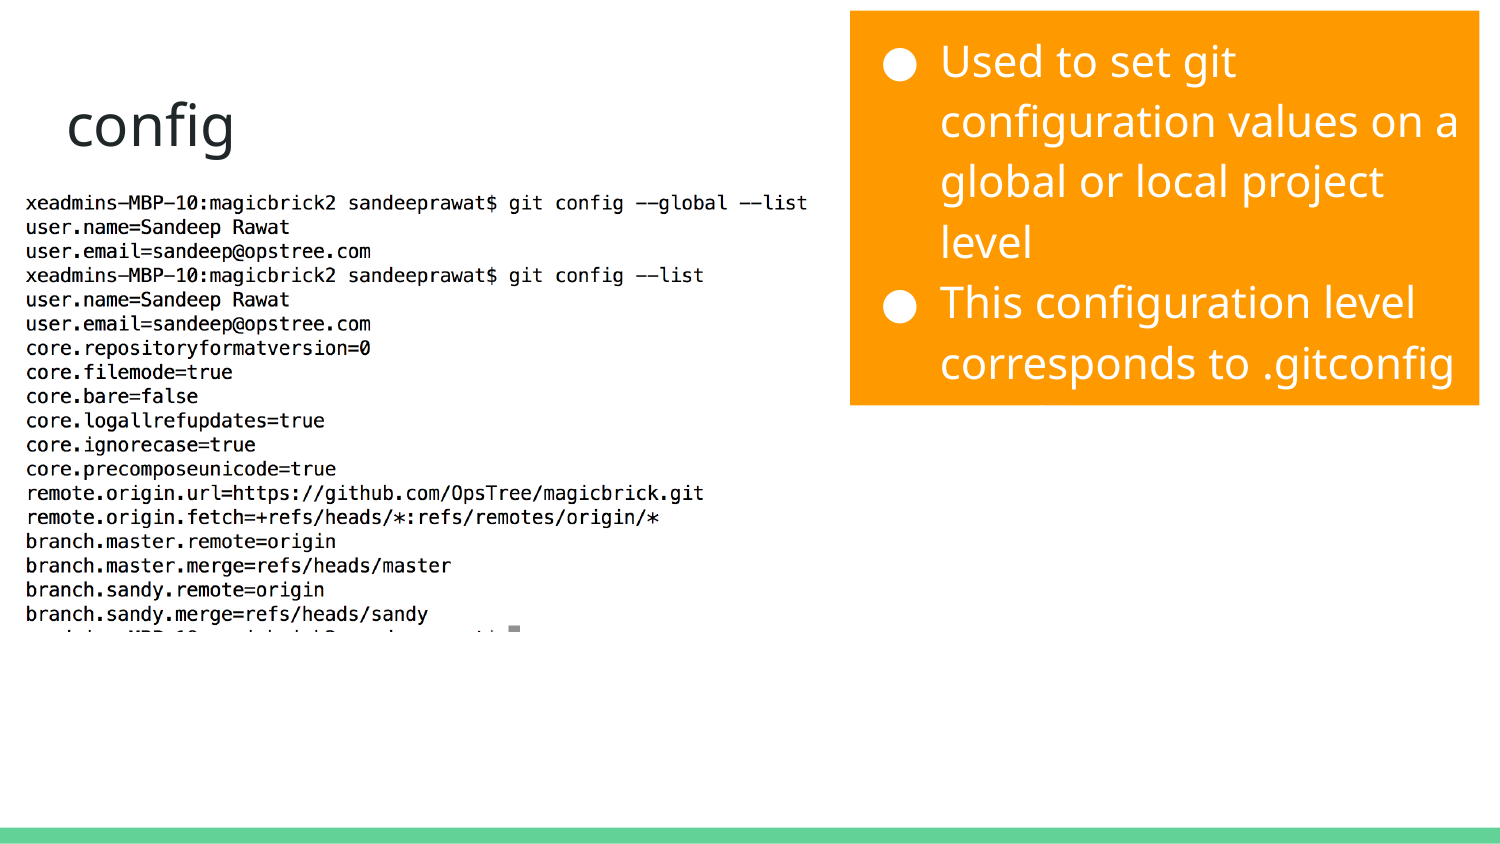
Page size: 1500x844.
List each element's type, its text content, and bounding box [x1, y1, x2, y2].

title config [51, 72, 850, 167]
text_box Used to set git configuration values on a global or local project level This configuration level corresponds to .gitconfig text files [850, 10, 1480, 406]
picture [24, 191, 826, 632]
